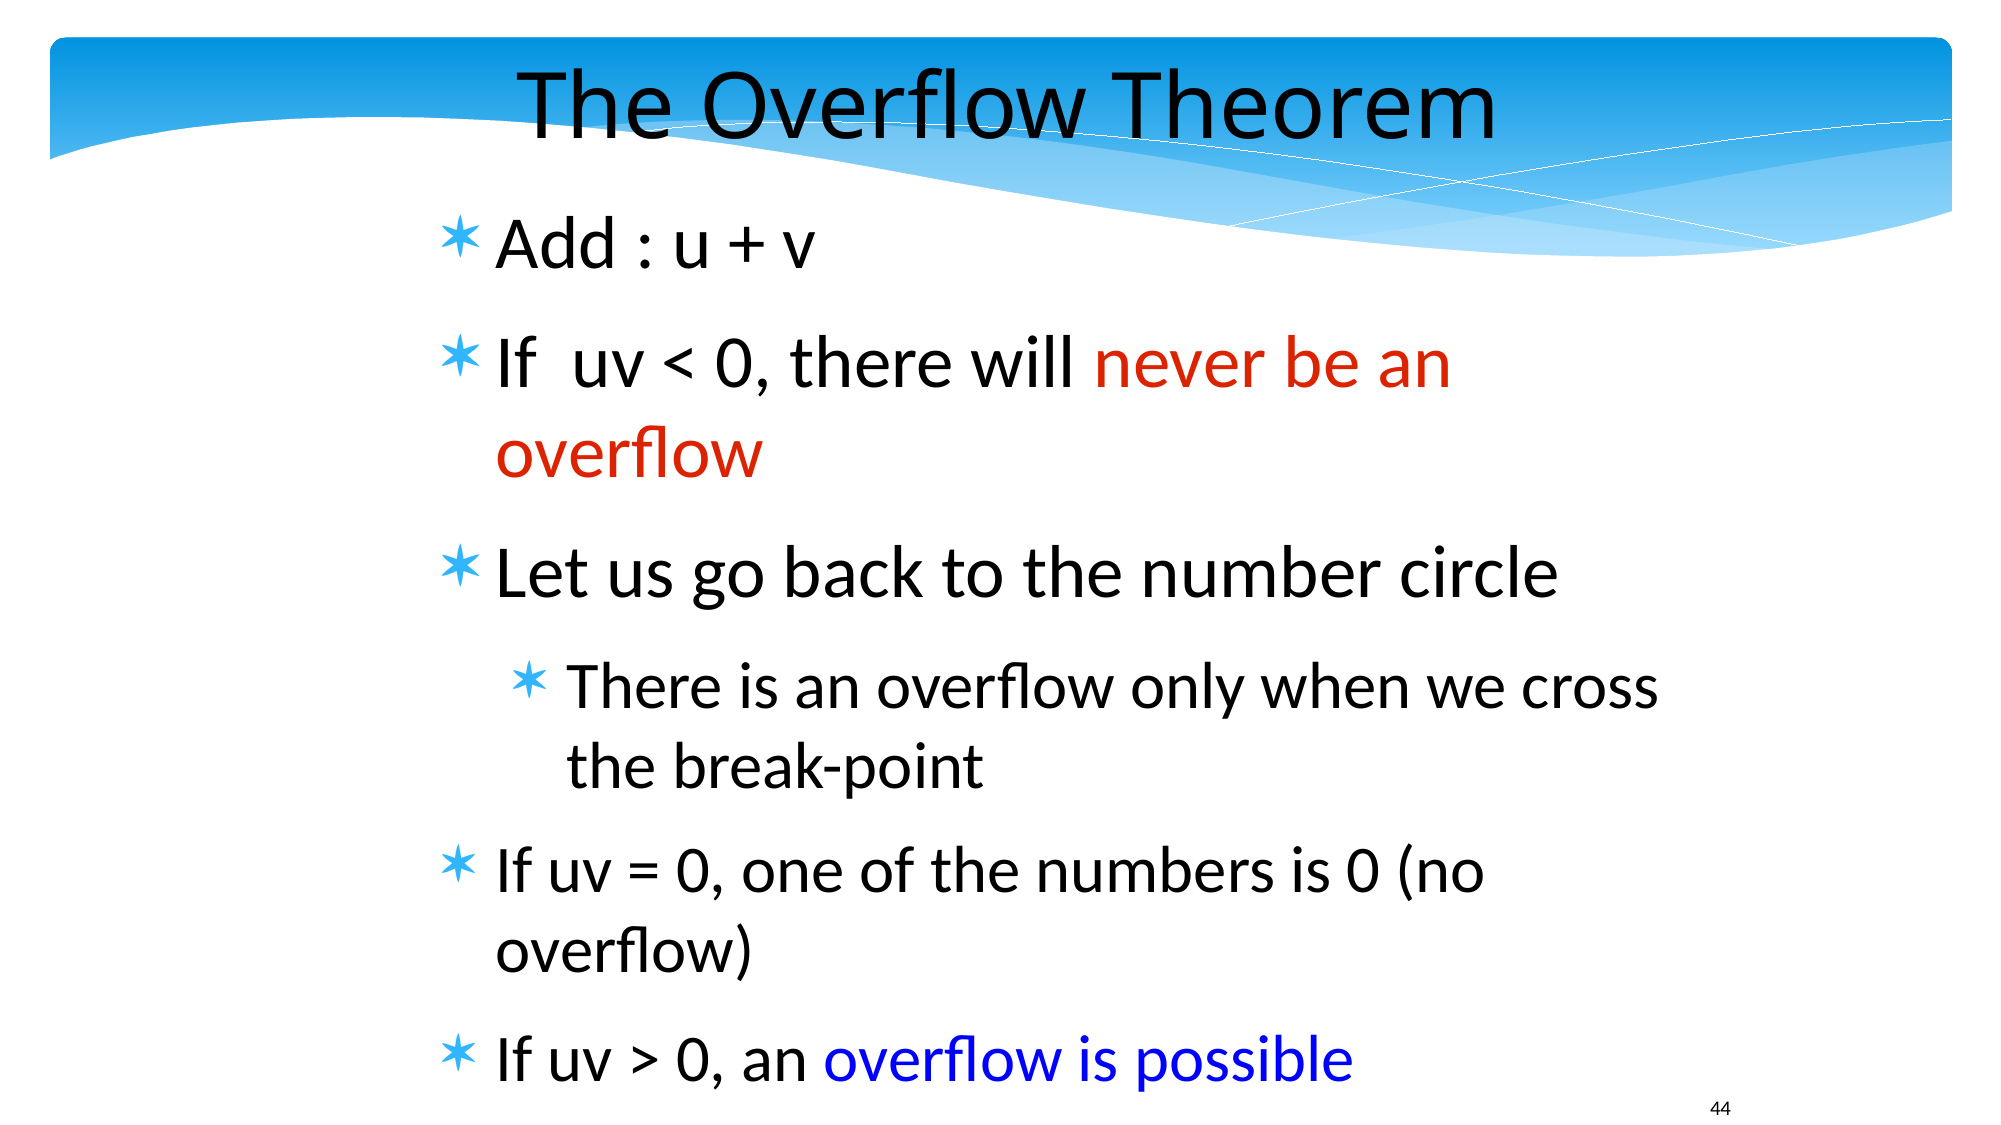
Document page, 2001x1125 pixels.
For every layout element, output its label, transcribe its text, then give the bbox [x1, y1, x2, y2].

list Add : u + v If uv < 0, there will never be an overflow Let us go back to the number circle There is an overflow only when we cross the break-point If uv = 0, one of the numbers is 0 (no overflow) If uv > 0, an overflow is possible [425, 193, 1725, 1088]
text_box 44 [1695, 1087, 1788, 1125]
title The Overflow Theorem [399, 24, 1617, 179]
